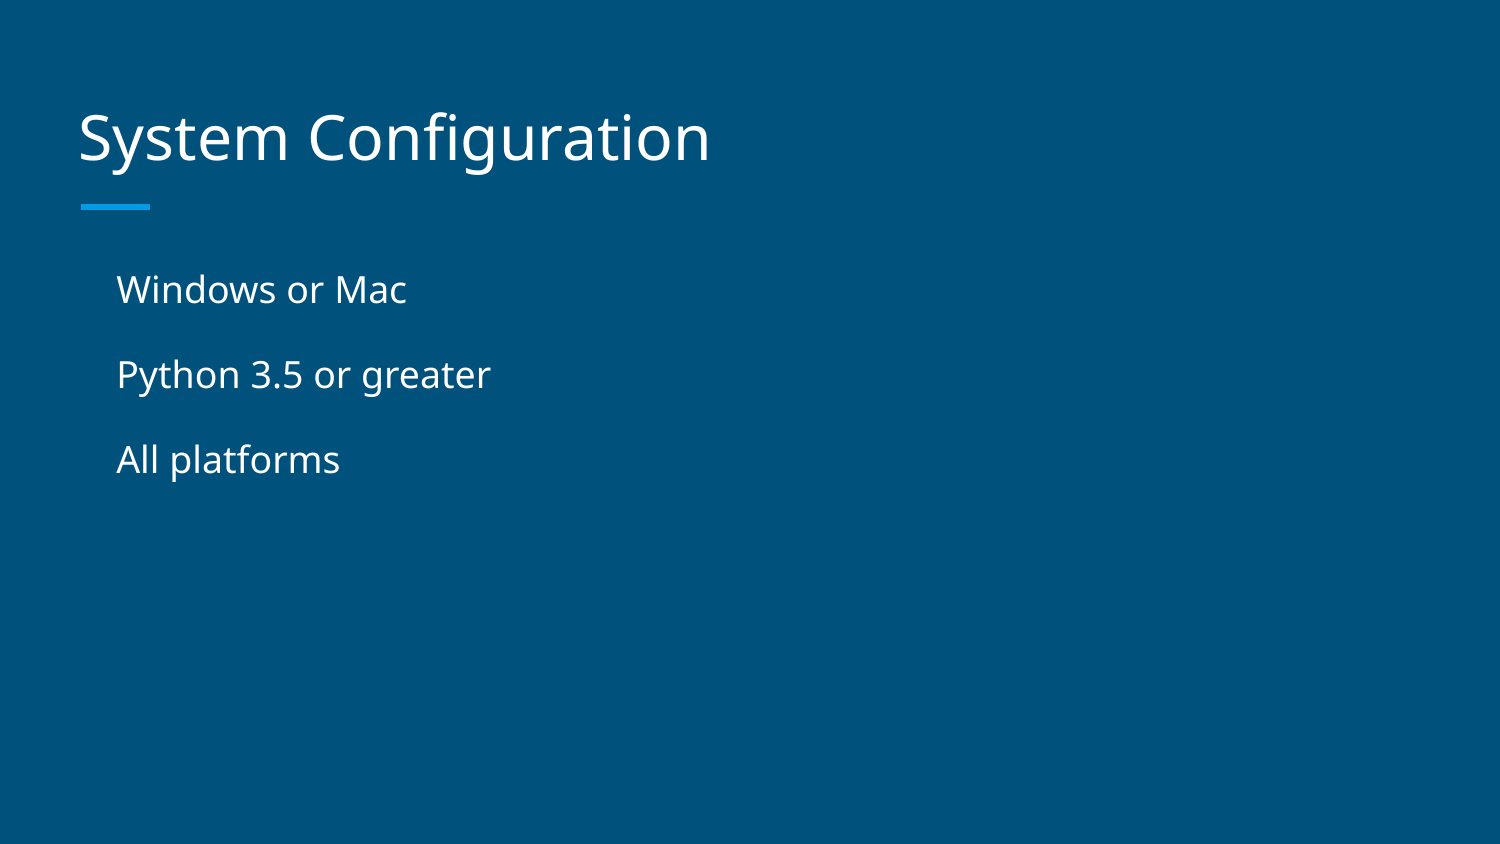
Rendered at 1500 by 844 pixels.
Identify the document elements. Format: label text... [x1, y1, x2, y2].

list Windows or Mac Python 3.5 or greater All platforms [63, 244, 1437, 750]
title System Configuration [63, 75, 1437, 188]
